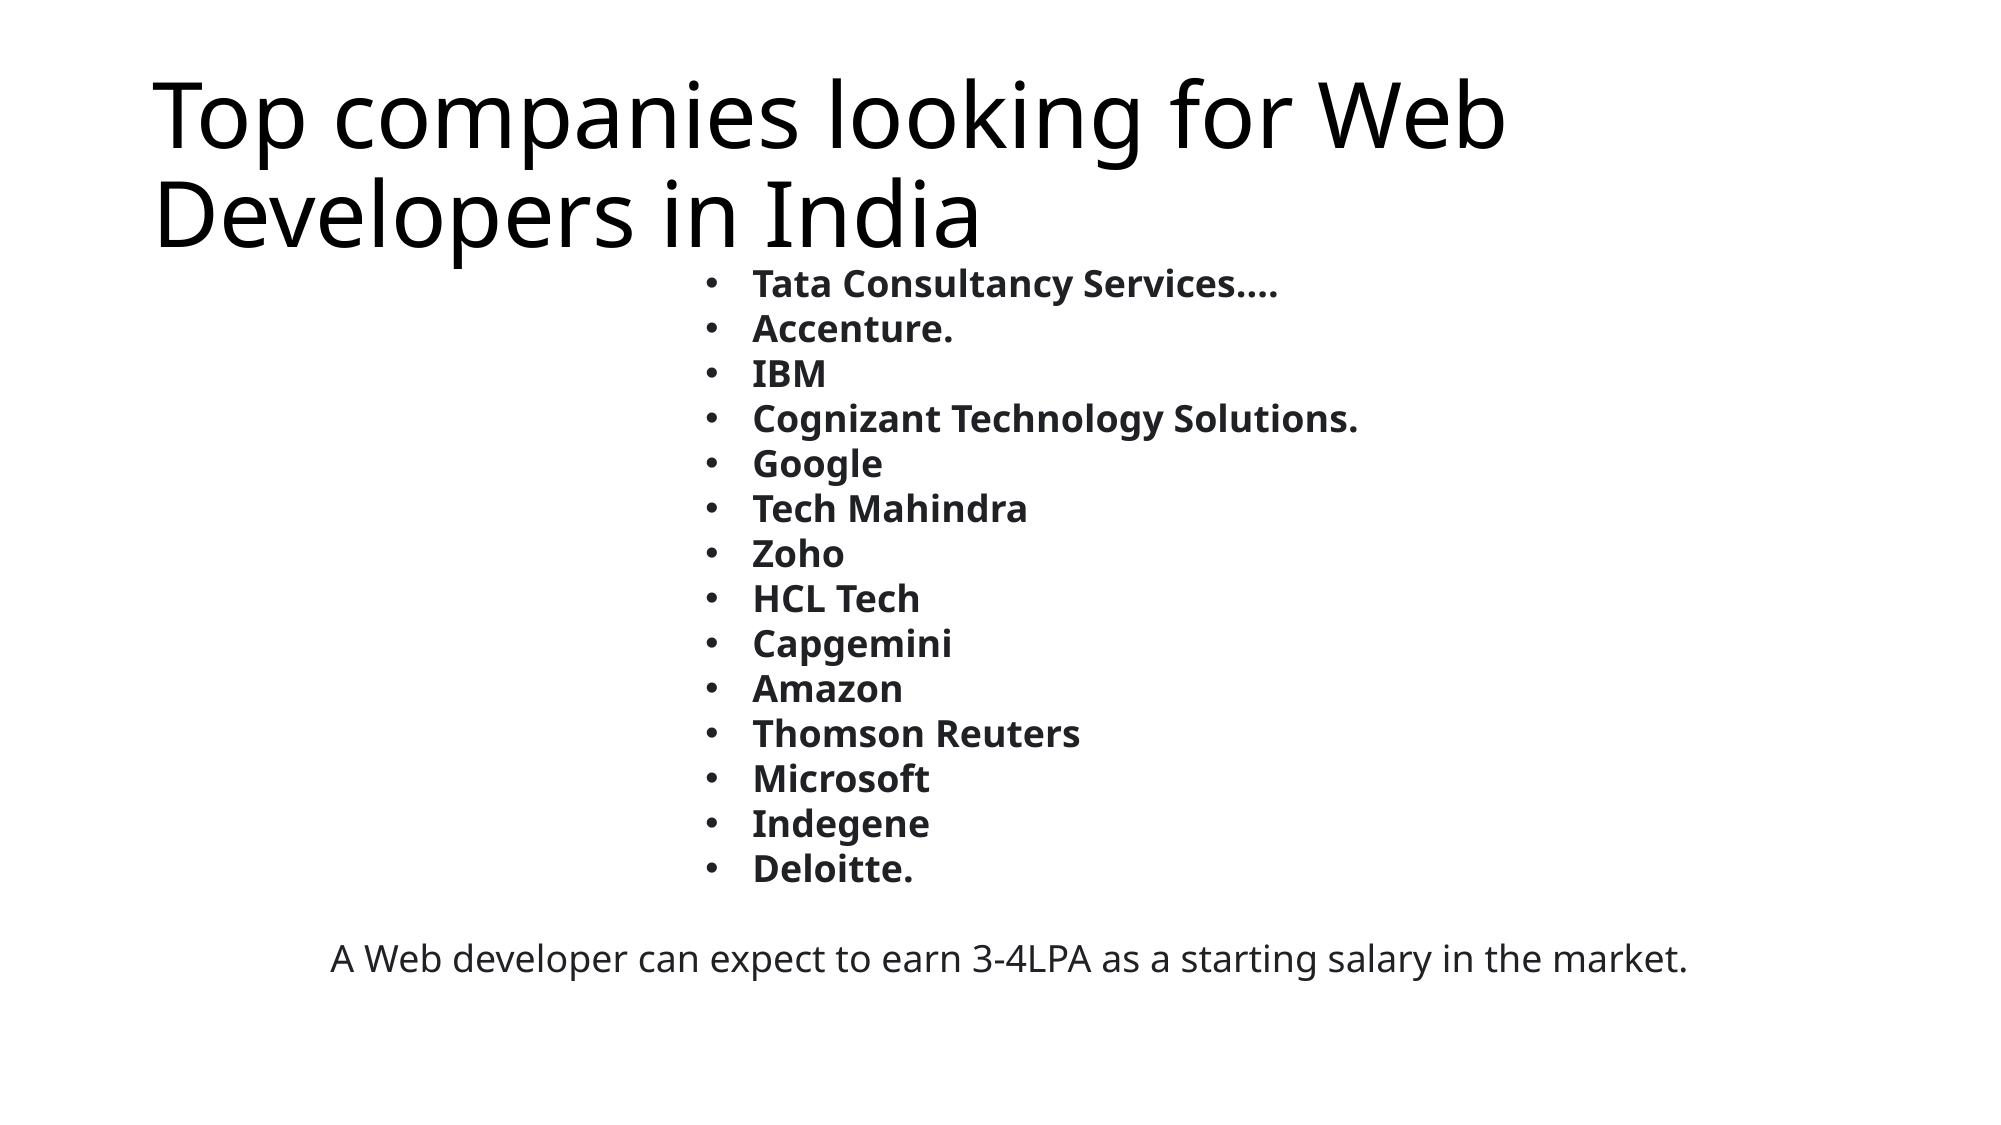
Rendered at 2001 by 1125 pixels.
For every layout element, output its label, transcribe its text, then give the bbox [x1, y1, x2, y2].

text_box Tata Consultancy Services.... Accenture. IBM Cognizant Technology Solutions. Google Tech Mahindra Zoho HCL Tech Capgemini Amazon Thomson Reuters Microsoft Indegene Deloitte. A Web developer can expect to earn 3-4LPA as a starting salary in the market. [165, 252, 1906, 988]
title Top companies looking for Web Developers in India [137, 59, 1863, 278]
